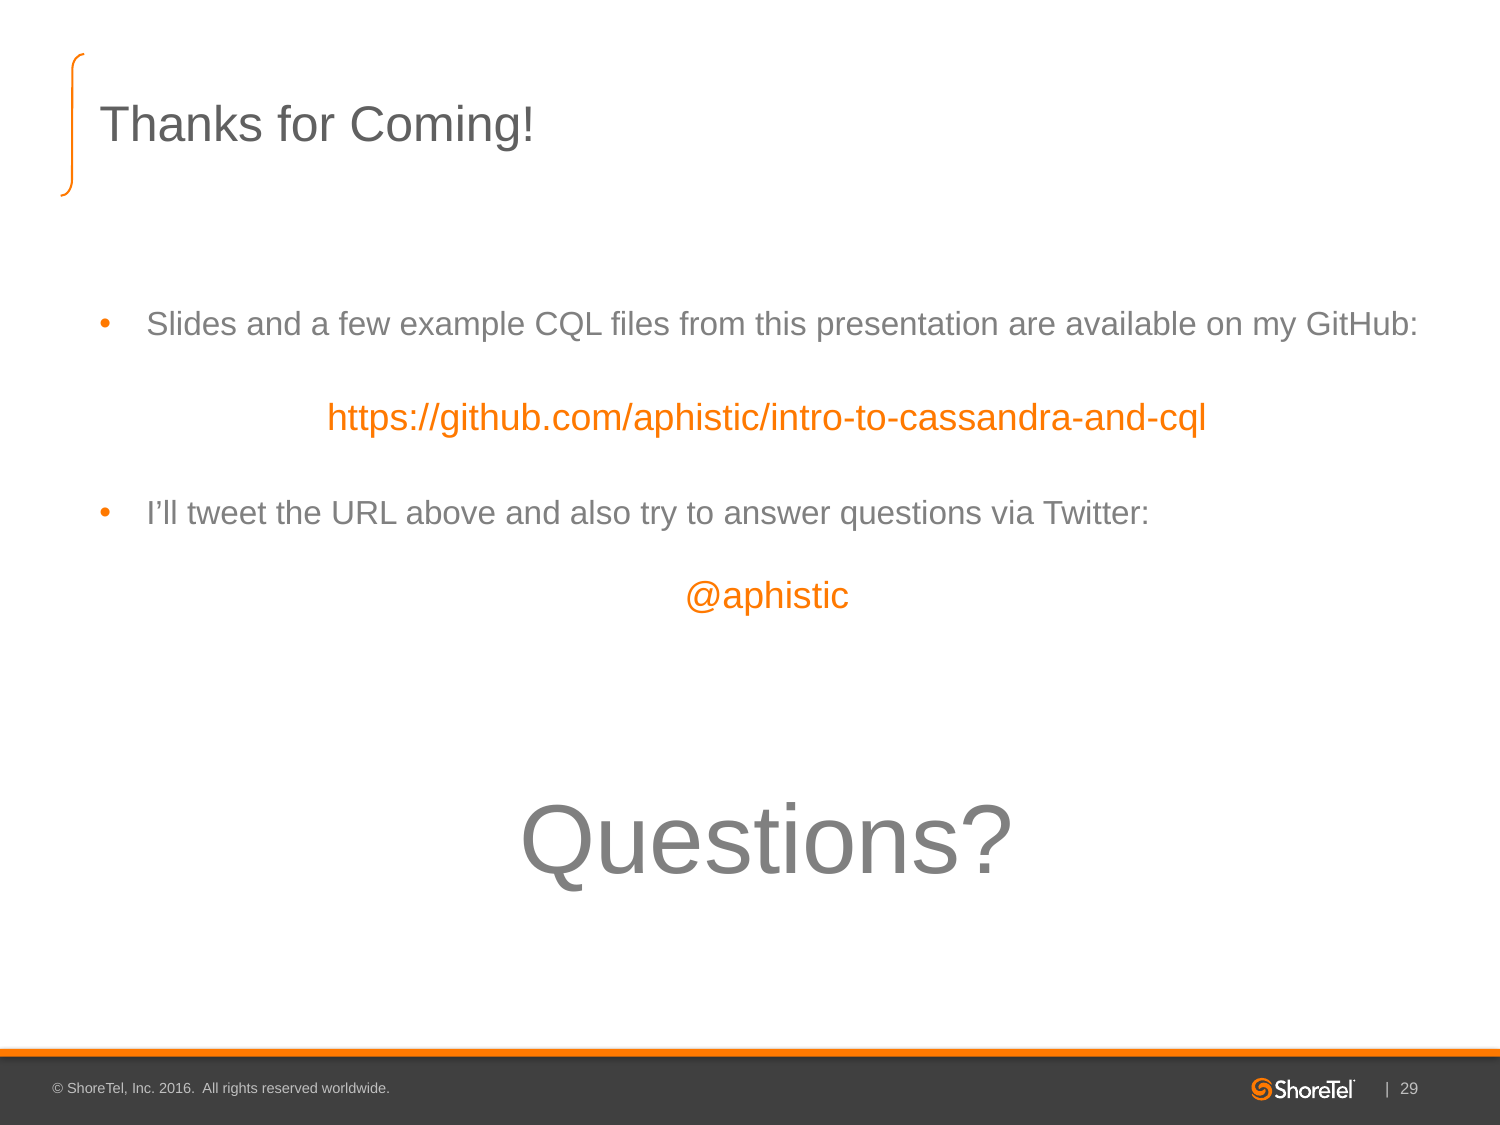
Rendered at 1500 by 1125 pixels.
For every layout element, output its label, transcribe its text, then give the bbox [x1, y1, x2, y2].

text_box https://github.com/aphistic/intro-to-cassandra-and-cql [84, 385, 1450, 460]
list Slides and a few example CQL files from this presentation are available on my GitHub: I’ll tweet the URL above and also try to answer questions via Twitter: [84, 297, 1450, 385]
title Thanks for Coming! [84, 53, 1235, 196]
text_box Questions? [494, 768, 1040, 902]
text_box @aphistic [637, 563, 897, 629]
list Slides and a few example CQL files from this presentation are available on my GitHub: I’ll tweet the URL above and also try to answer questions via Twitter: [84, 460, 1450, 645]
